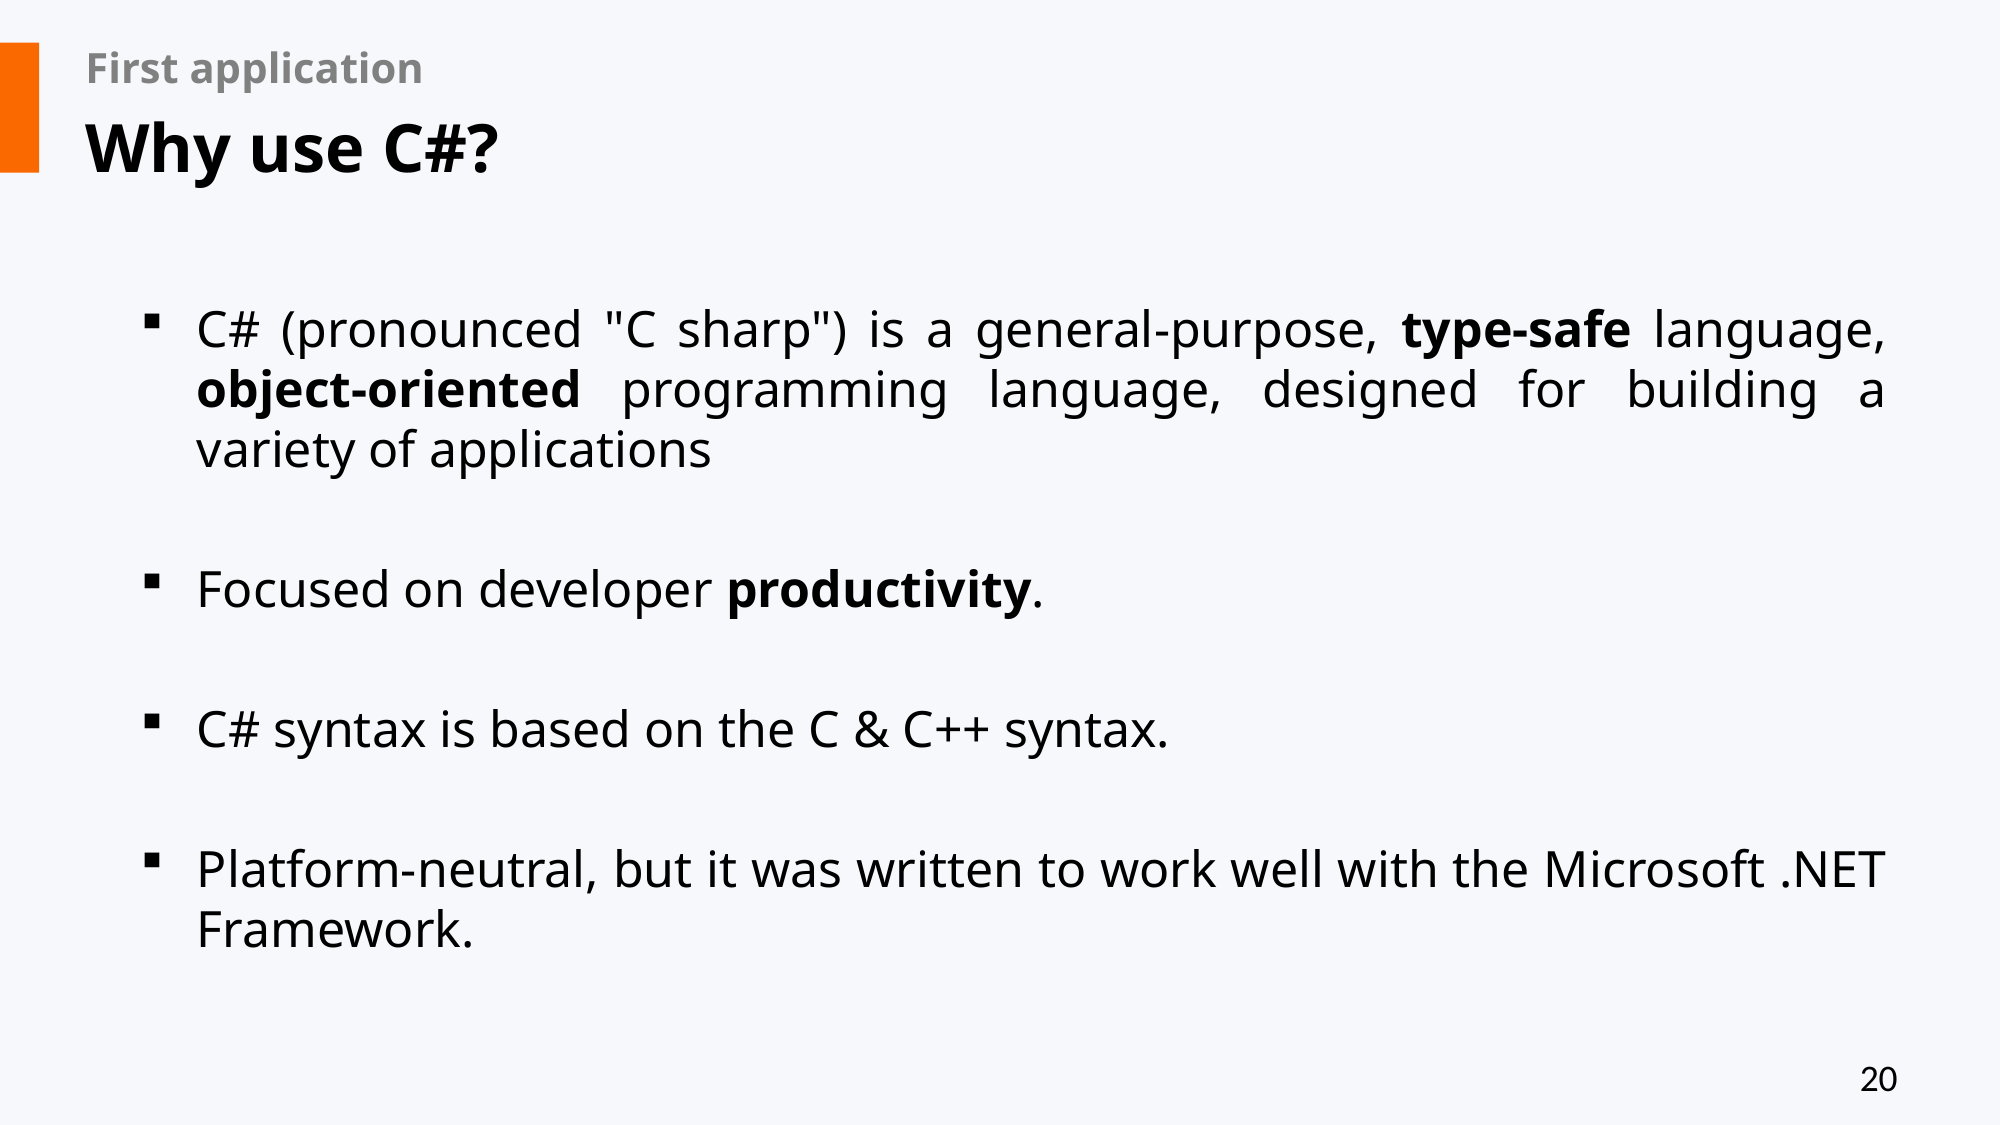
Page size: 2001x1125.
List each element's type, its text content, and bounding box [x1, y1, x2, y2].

title First application [70, 42, 1902, 90]
list C# (pronounced "C sharp") is a general-purpose, type-safe language, object-oriented programming language, designed for building a variety of applications Focused on developer productivity. C# syntax is based on the C & C++ syntax. Platform-neutral, but it was written to work well with the Microsoft .NET Framework. [125, 219, 1903, 1010]
list Why use C#? [70, 98, 1902, 169]
